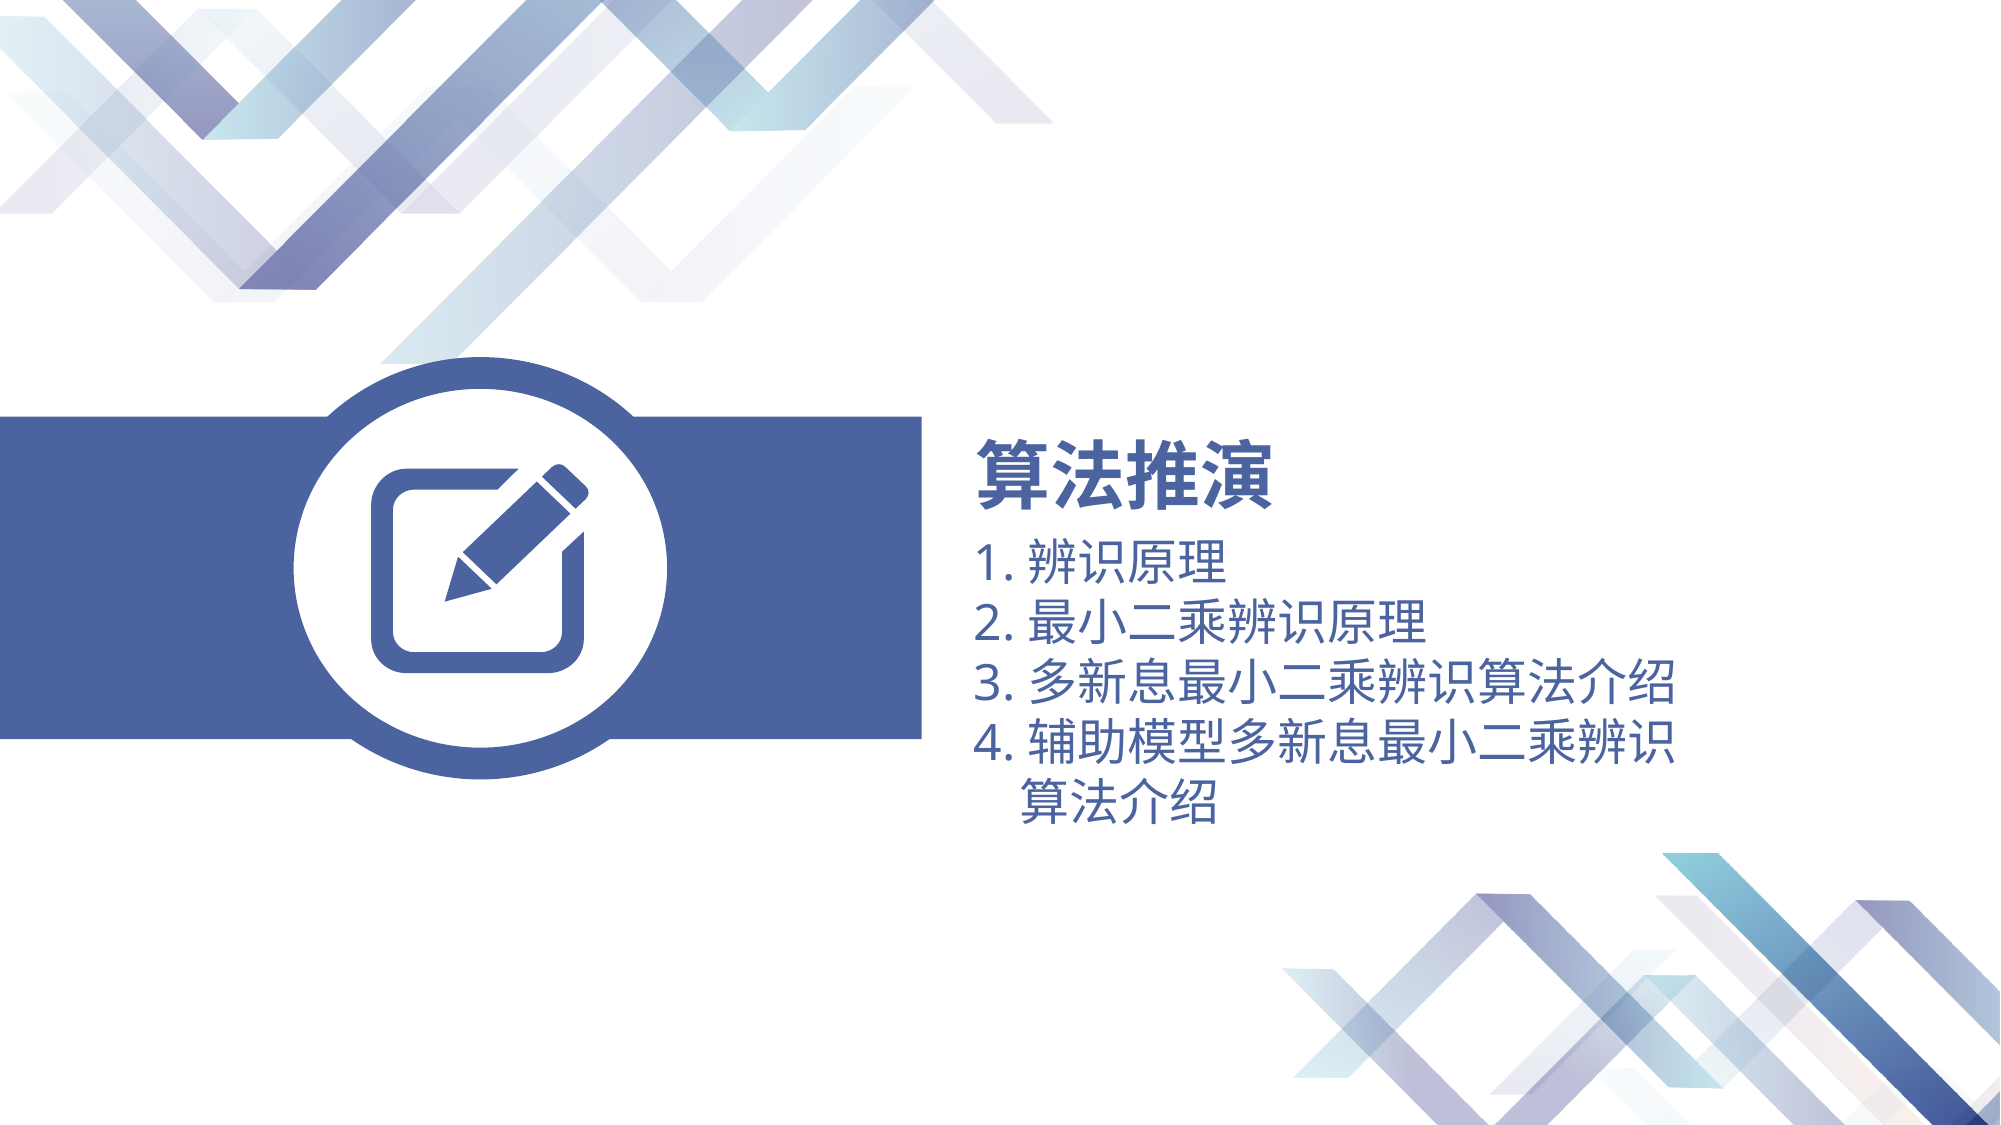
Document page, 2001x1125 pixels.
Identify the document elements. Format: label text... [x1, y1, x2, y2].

picture [1037, 853, 2000, 1125]
text_box 1.辨识原理 2.最小二乘辨识原理 3.多新息最小二乘辨识算法介绍 4.辅助模型多新息最小二乘辨识 算法介绍 [958, 523, 1693, 838]
text_box [0, 416, 262, 740]
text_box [262, 358, 699, 778]
text_box [699, 416, 923, 740]
text_box 算法推演 [960, 376, 1897, 526]
picture [0, 0, 1293, 364]
